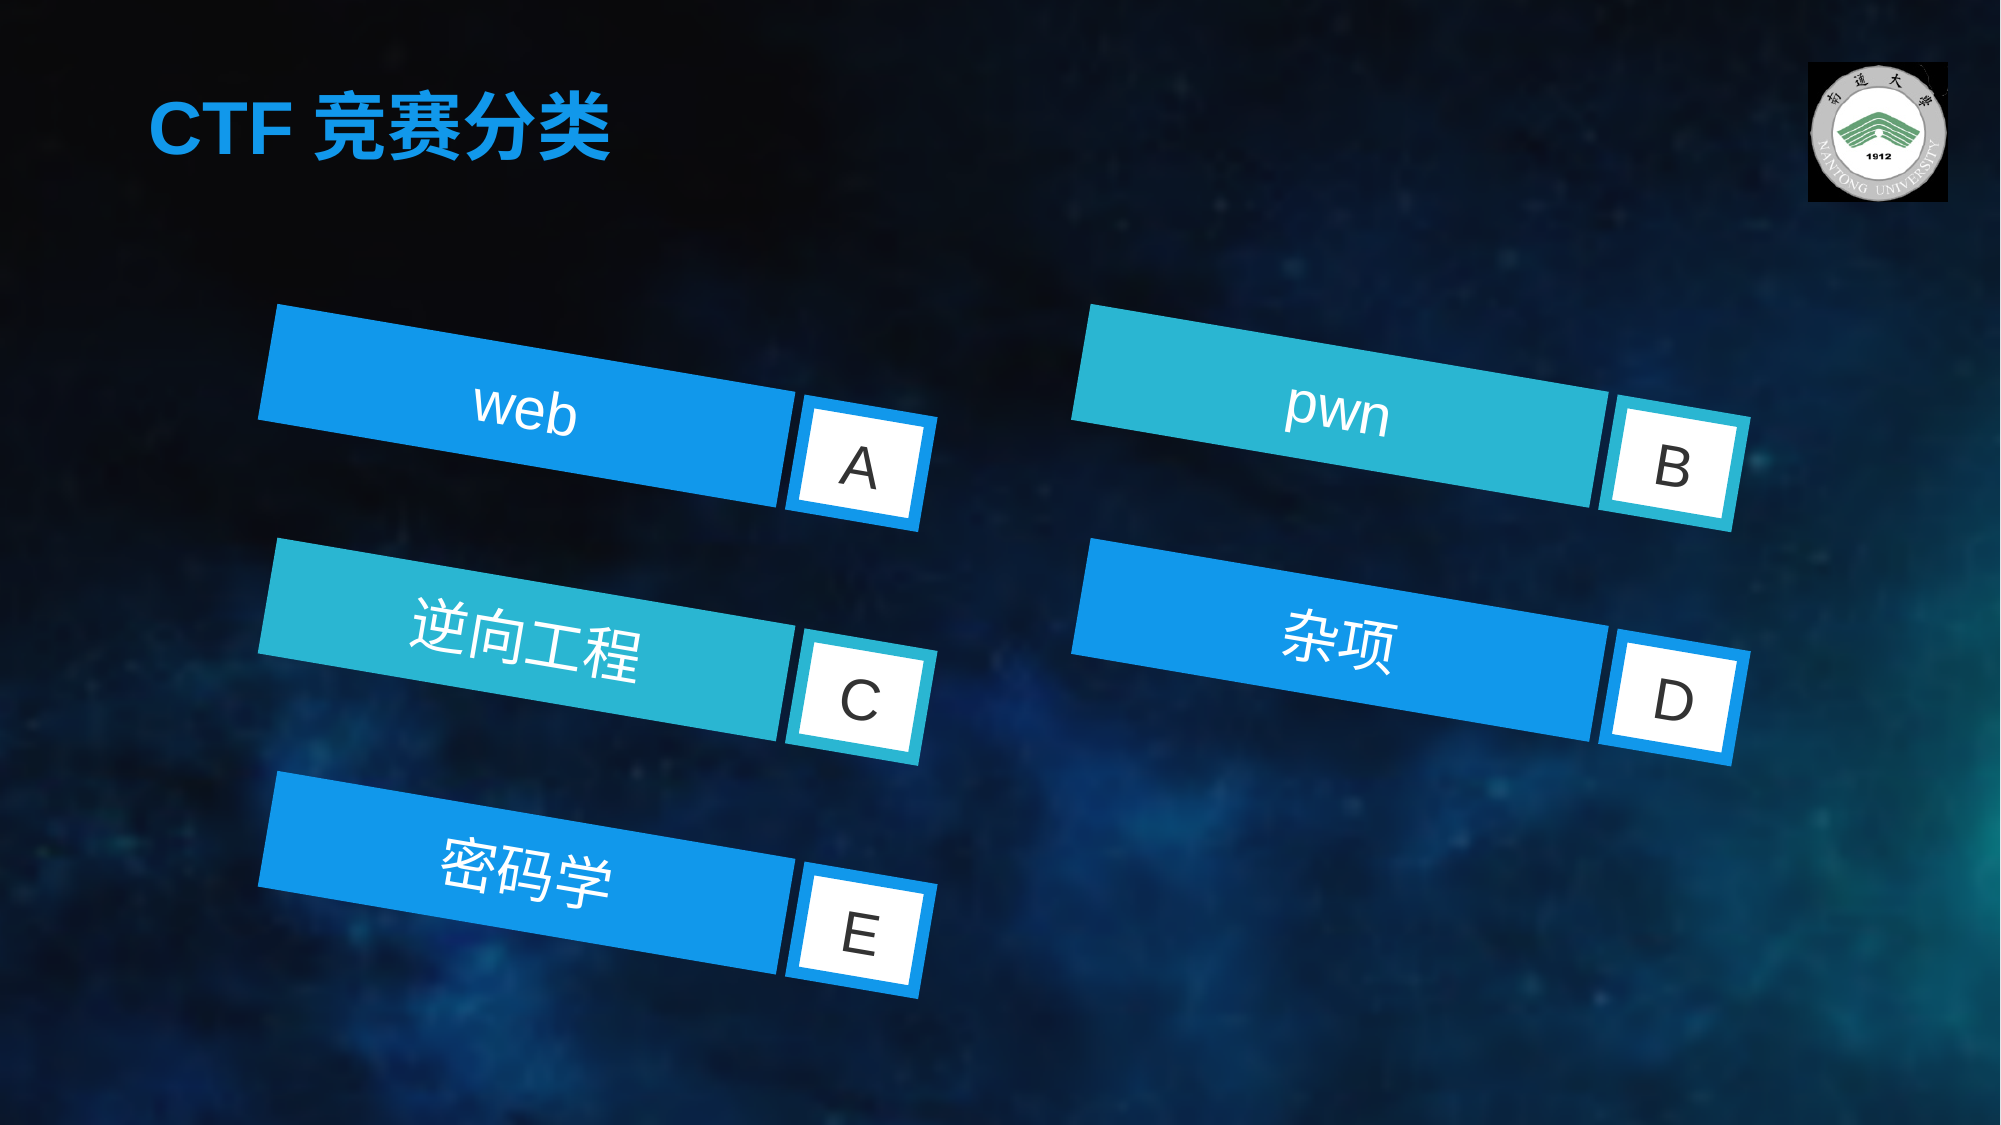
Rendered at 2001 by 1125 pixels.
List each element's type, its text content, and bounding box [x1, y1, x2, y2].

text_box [1077, 346, 1736, 516]
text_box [1077, 581, 1736, 750]
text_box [263, 814, 923, 983]
text_box CTF竞赛分类 [137, 59, 1863, 202]
picture [0, 0, 2001, 1125]
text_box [263, 580, 923, 750]
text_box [263, 347, 923, 516]
